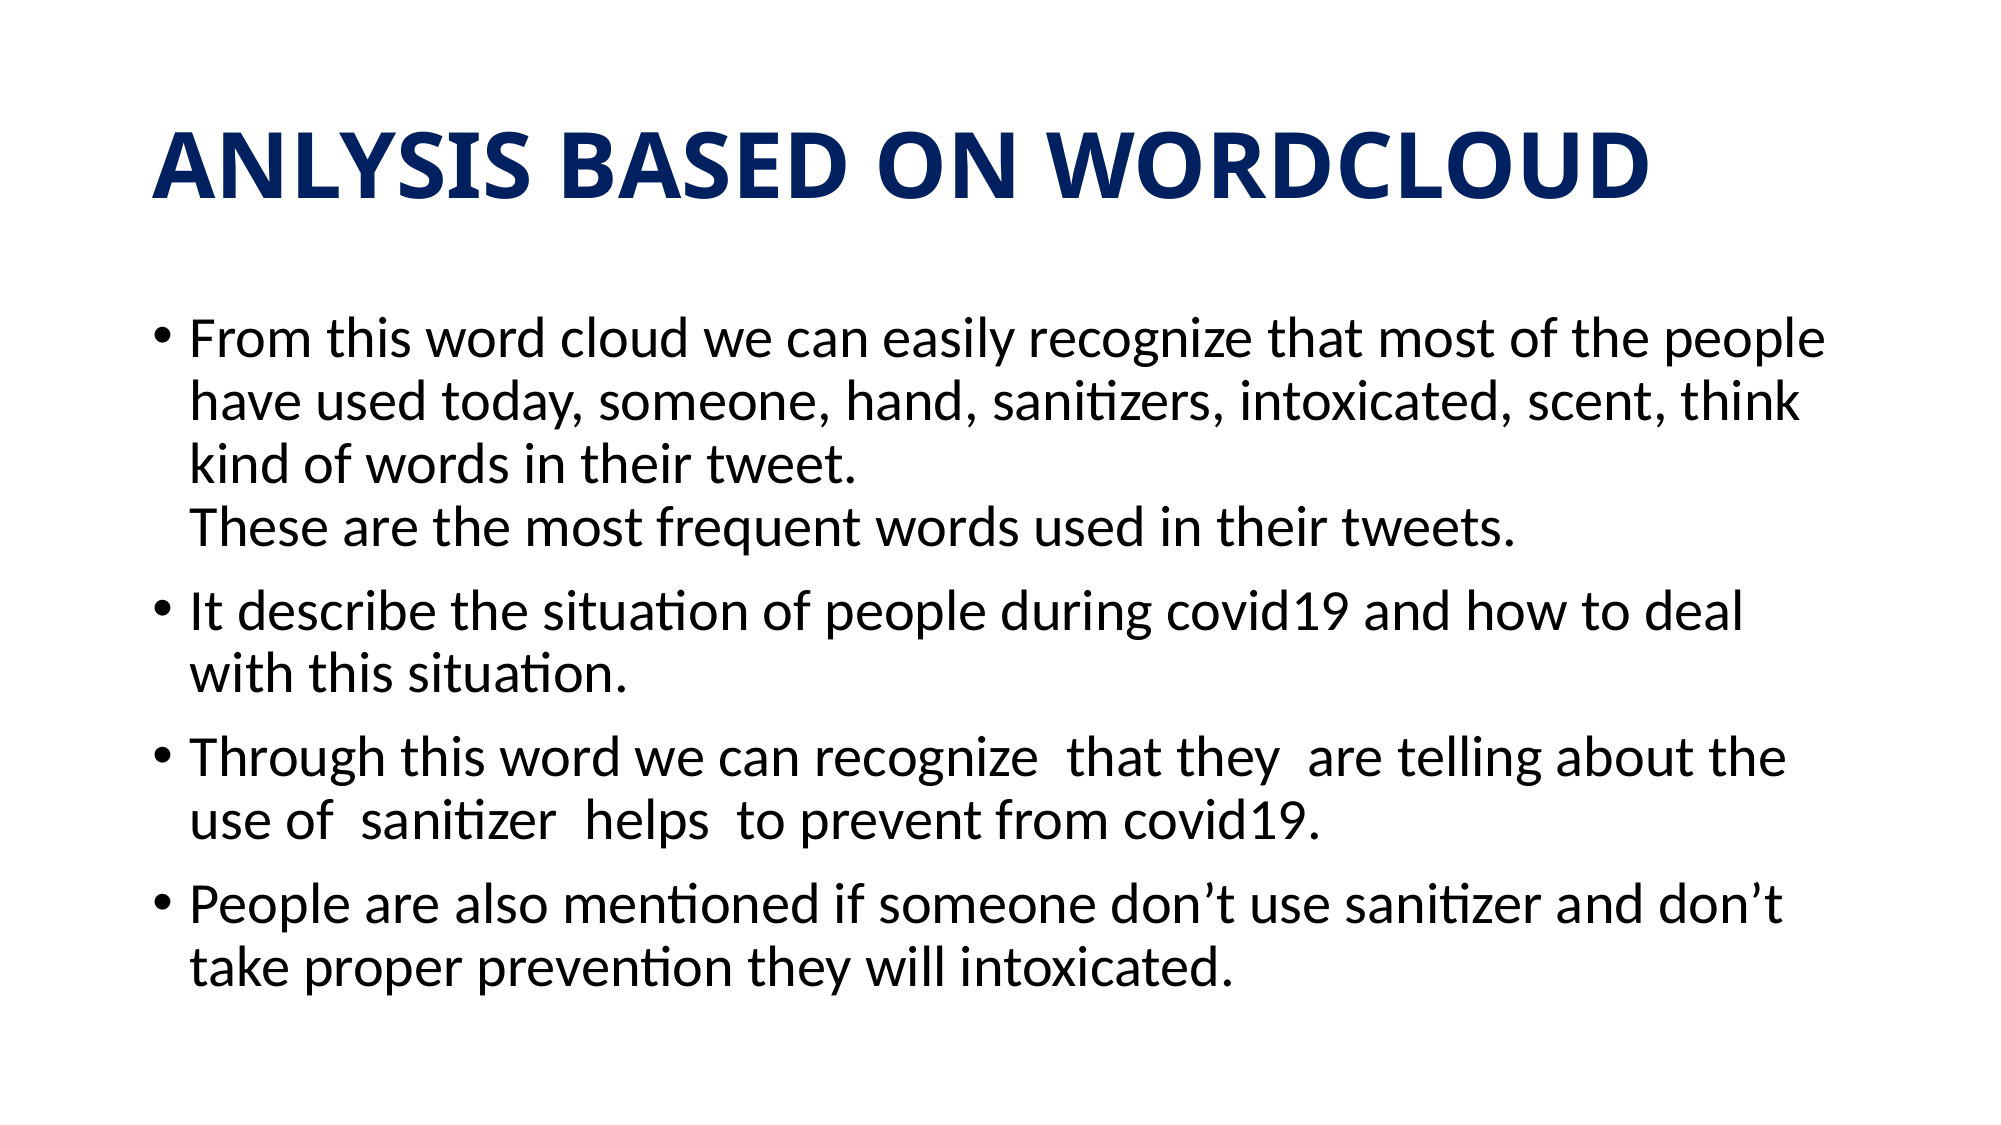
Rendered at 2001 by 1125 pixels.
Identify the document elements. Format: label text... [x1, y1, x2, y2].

list From this word cloud we can easily recognize that most of the people have used today, someone, hand, sanitizers, intoxicated, scent, think kind of words in their tweet. These are the most frequent words used in their tweets. It describe the situation of people during covid19 and how to deal with this situation. Through this word we can recognize that they are telling about the use of sanitizer helps to prevent from covid19. People are also mentioned if someone don’t use sanitizer and don’t take proper prevention they will intoxicated. [137, 299, 1863, 1014]
title ANLYSIS BASED ON WORDCLOUD [137, 59, 1863, 278]
